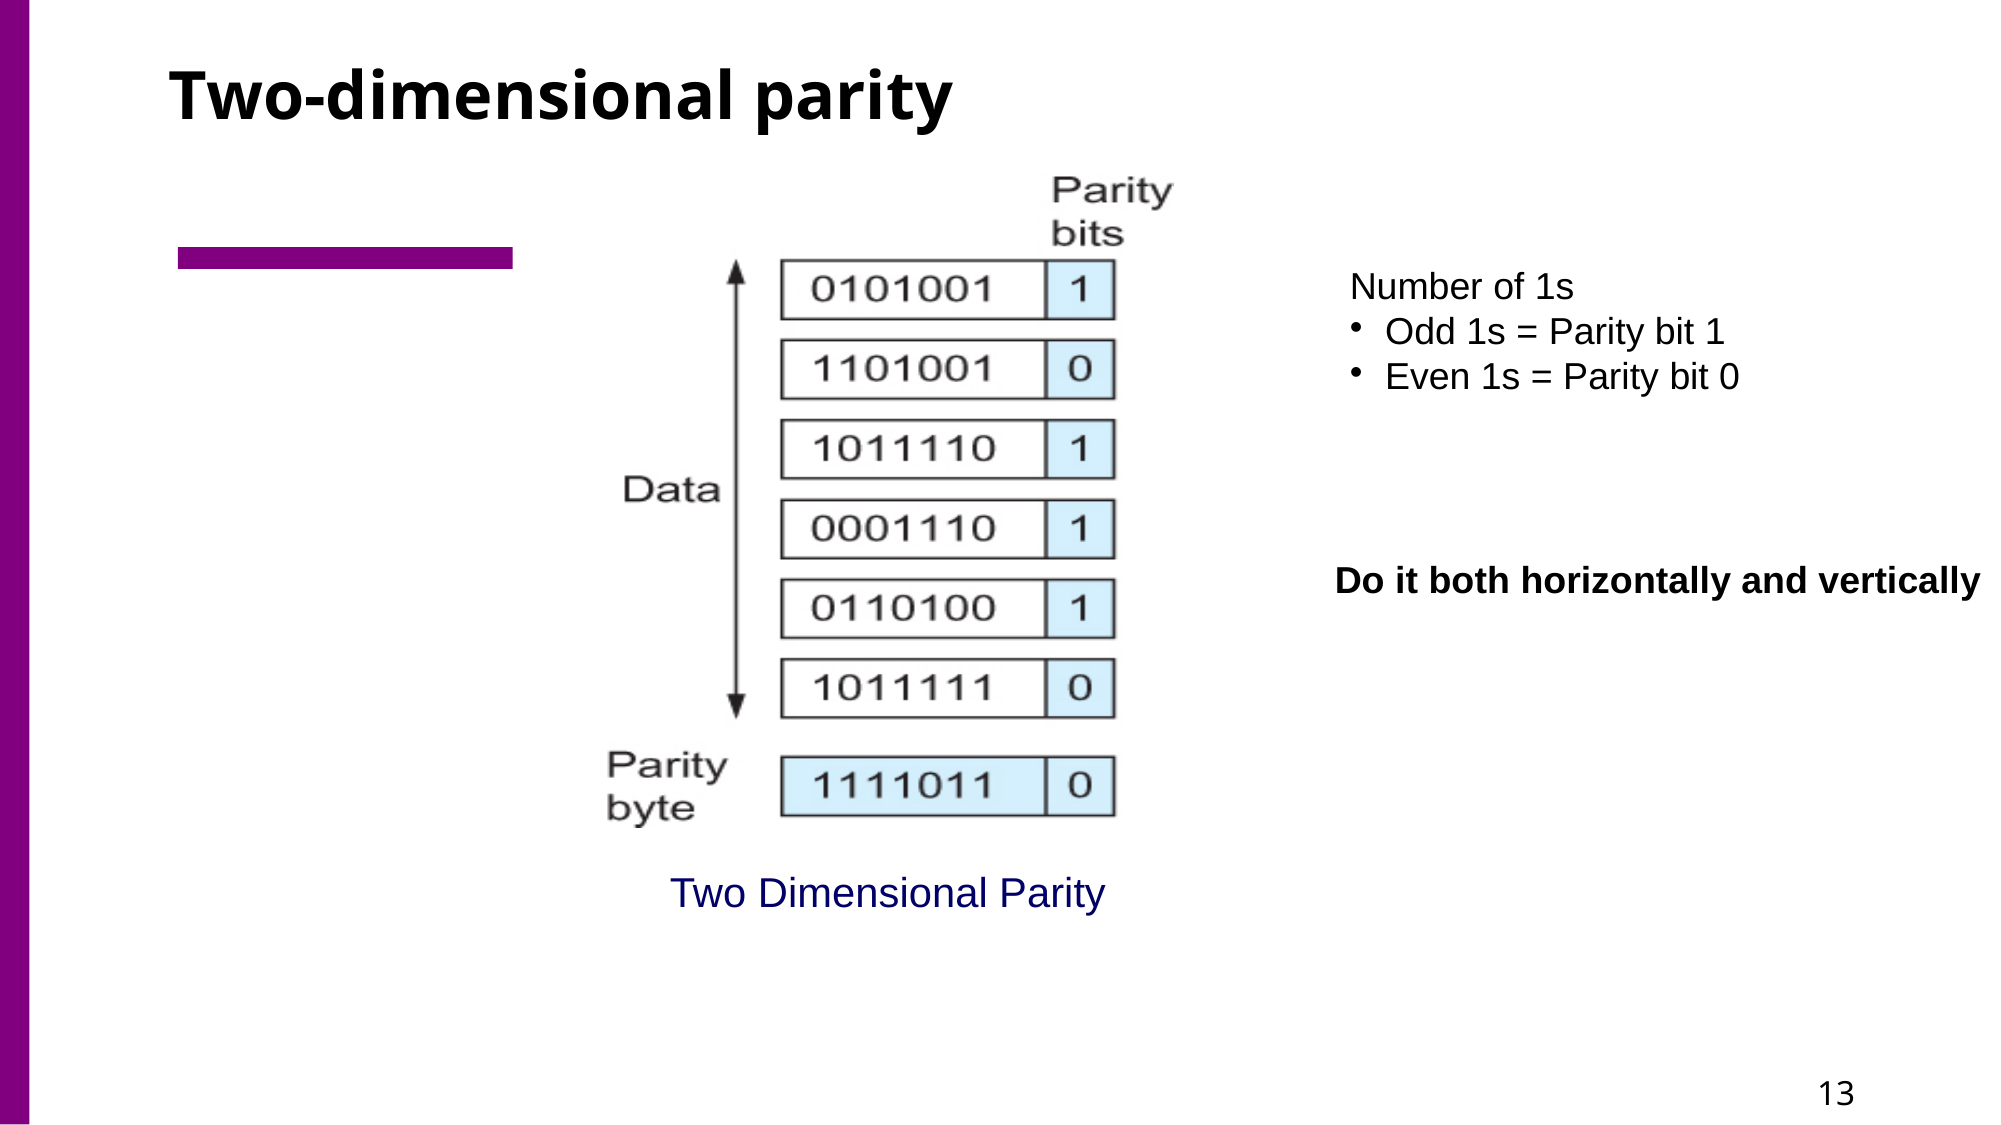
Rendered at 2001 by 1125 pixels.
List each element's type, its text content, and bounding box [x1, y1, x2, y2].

text_box Two Dimensional Parity [654, 857, 1122, 924]
text_box Do it both horizontally and vertically [1319, 549, 1997, 690]
title Two-dimensional parity [133, 9, 1945, 134]
picture [606, 172, 1174, 828]
text_box Number of 1s Odd 1s = Parity bit 1 Even 1s = Parity bit 0 [1334, 254, 1756, 396]
